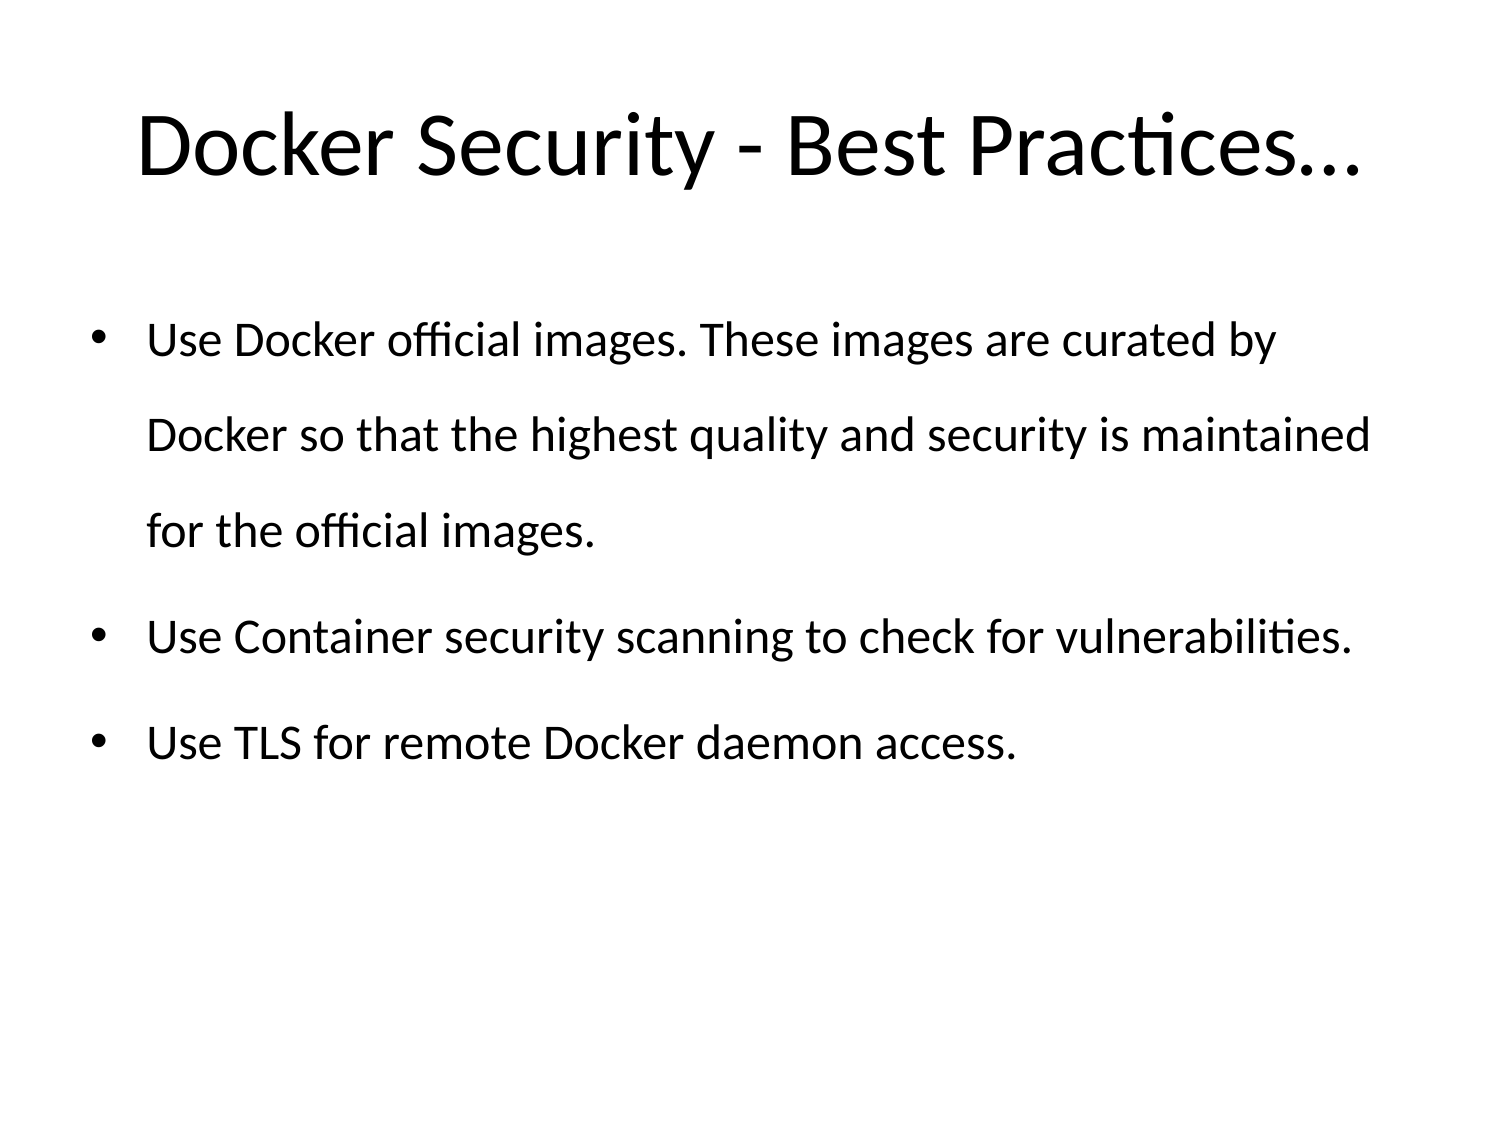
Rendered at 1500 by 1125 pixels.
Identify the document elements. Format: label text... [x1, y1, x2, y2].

title Docker Security - Best Practices… [75, 45, 1425, 233]
list Use Docker official images. These images are curated by Docker so that the highest quality and security is maintained for the official images. Use Container security scanning to check for vulnerabilities. Use TLS for remote Docker daemon access. [75, 262, 1425, 1005]
